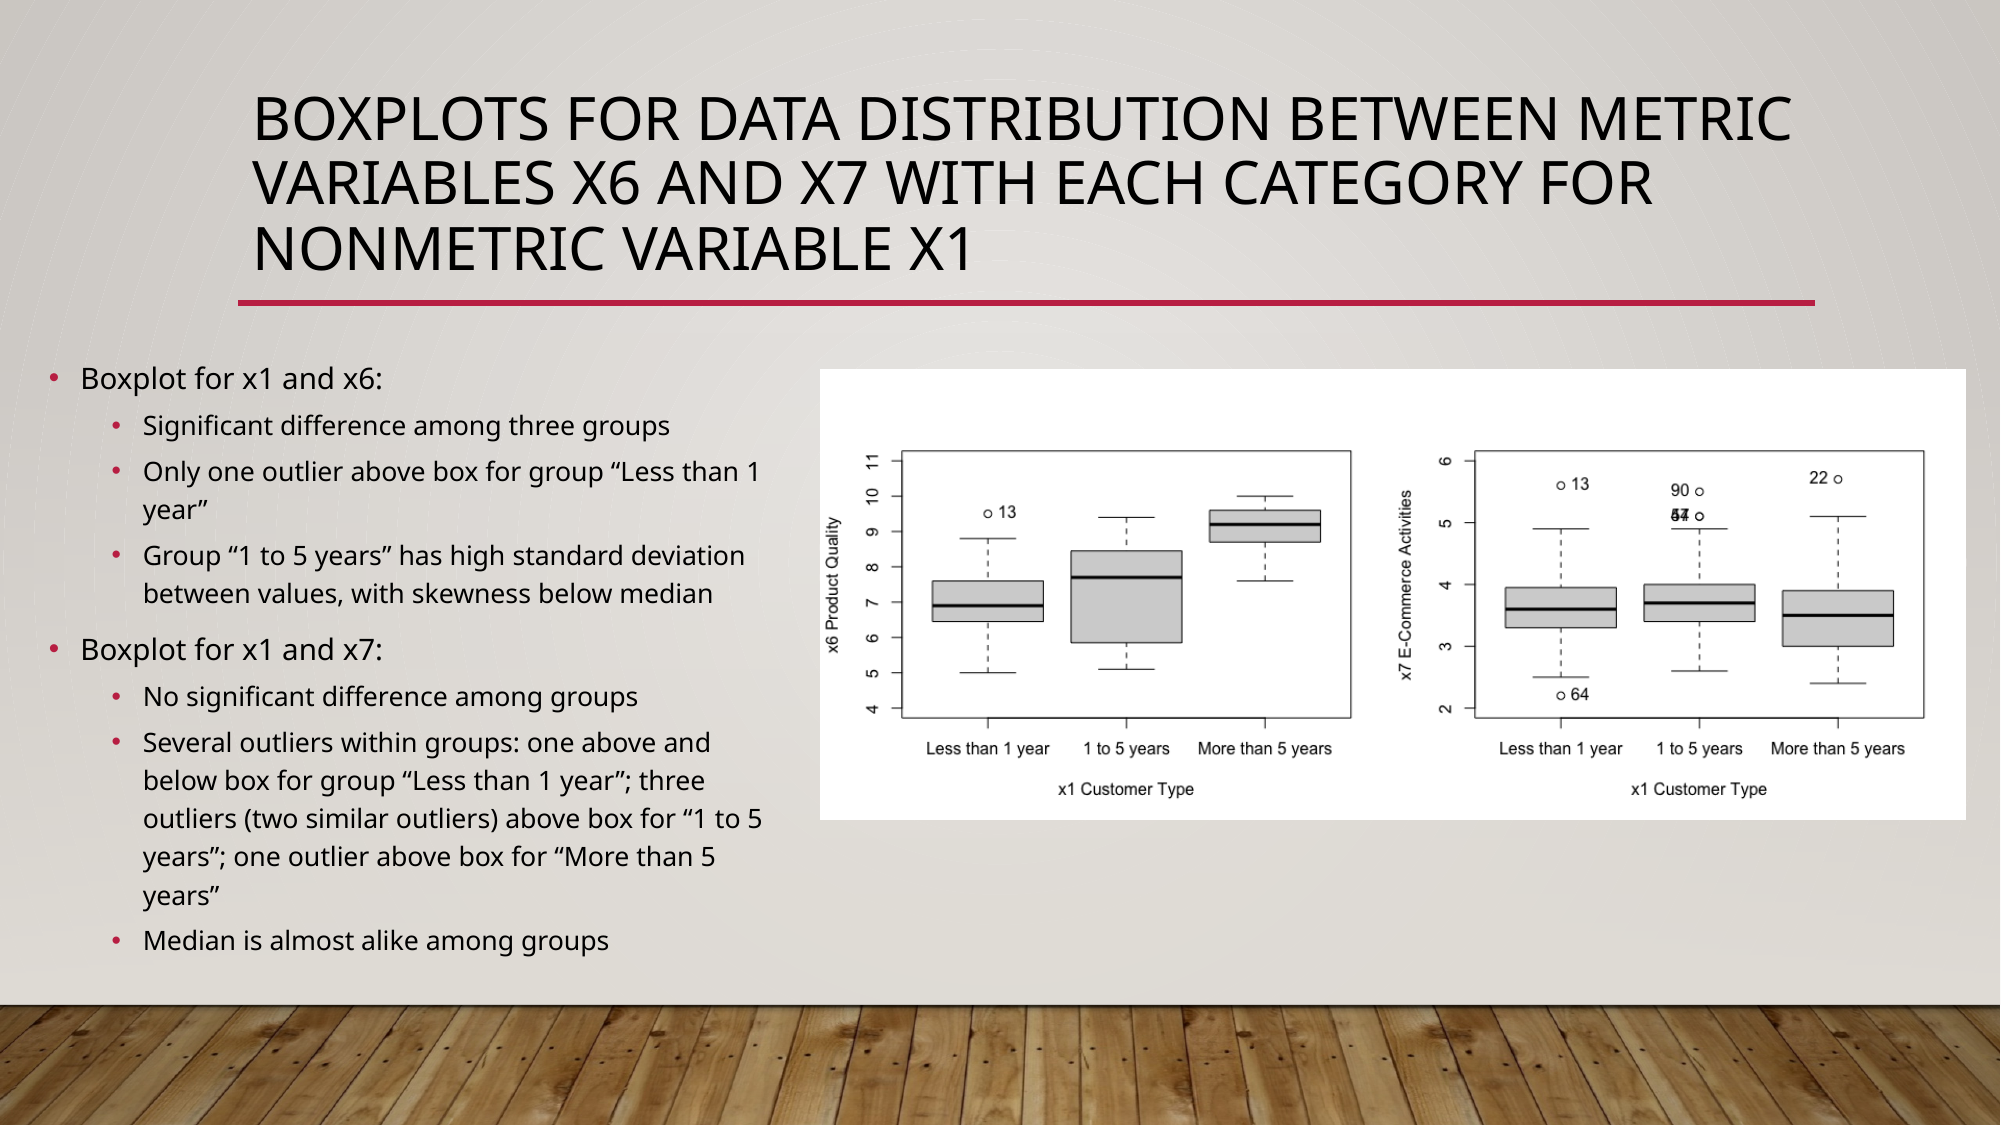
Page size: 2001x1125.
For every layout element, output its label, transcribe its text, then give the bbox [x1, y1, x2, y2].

title Boxplots for data distribution between metric variables x6 and x7 with each category for nonmetric variable x1 [237, 80, 1814, 292]
list Boxplot for x1 and x6: Significant difference among three groups Only one outlier above box for group “Less than 1 year” Group “1 to 5 years” has high standard deviation between values, with skewness below median Boxplot for x1 and x7: No significant difference among groups Several outliers within groups: one above and below box for group “Less than 1 year”; three outliers (two similar outliers) above box for “1 to 5 years”; one outlier above box for “More than 5 years” Median is almost alike among groups [34, 345, 796, 979]
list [819, 368, 1392, 820]
picture [0, 1005, 2000, 1125]
picture [1392, 368, 1967, 820]
